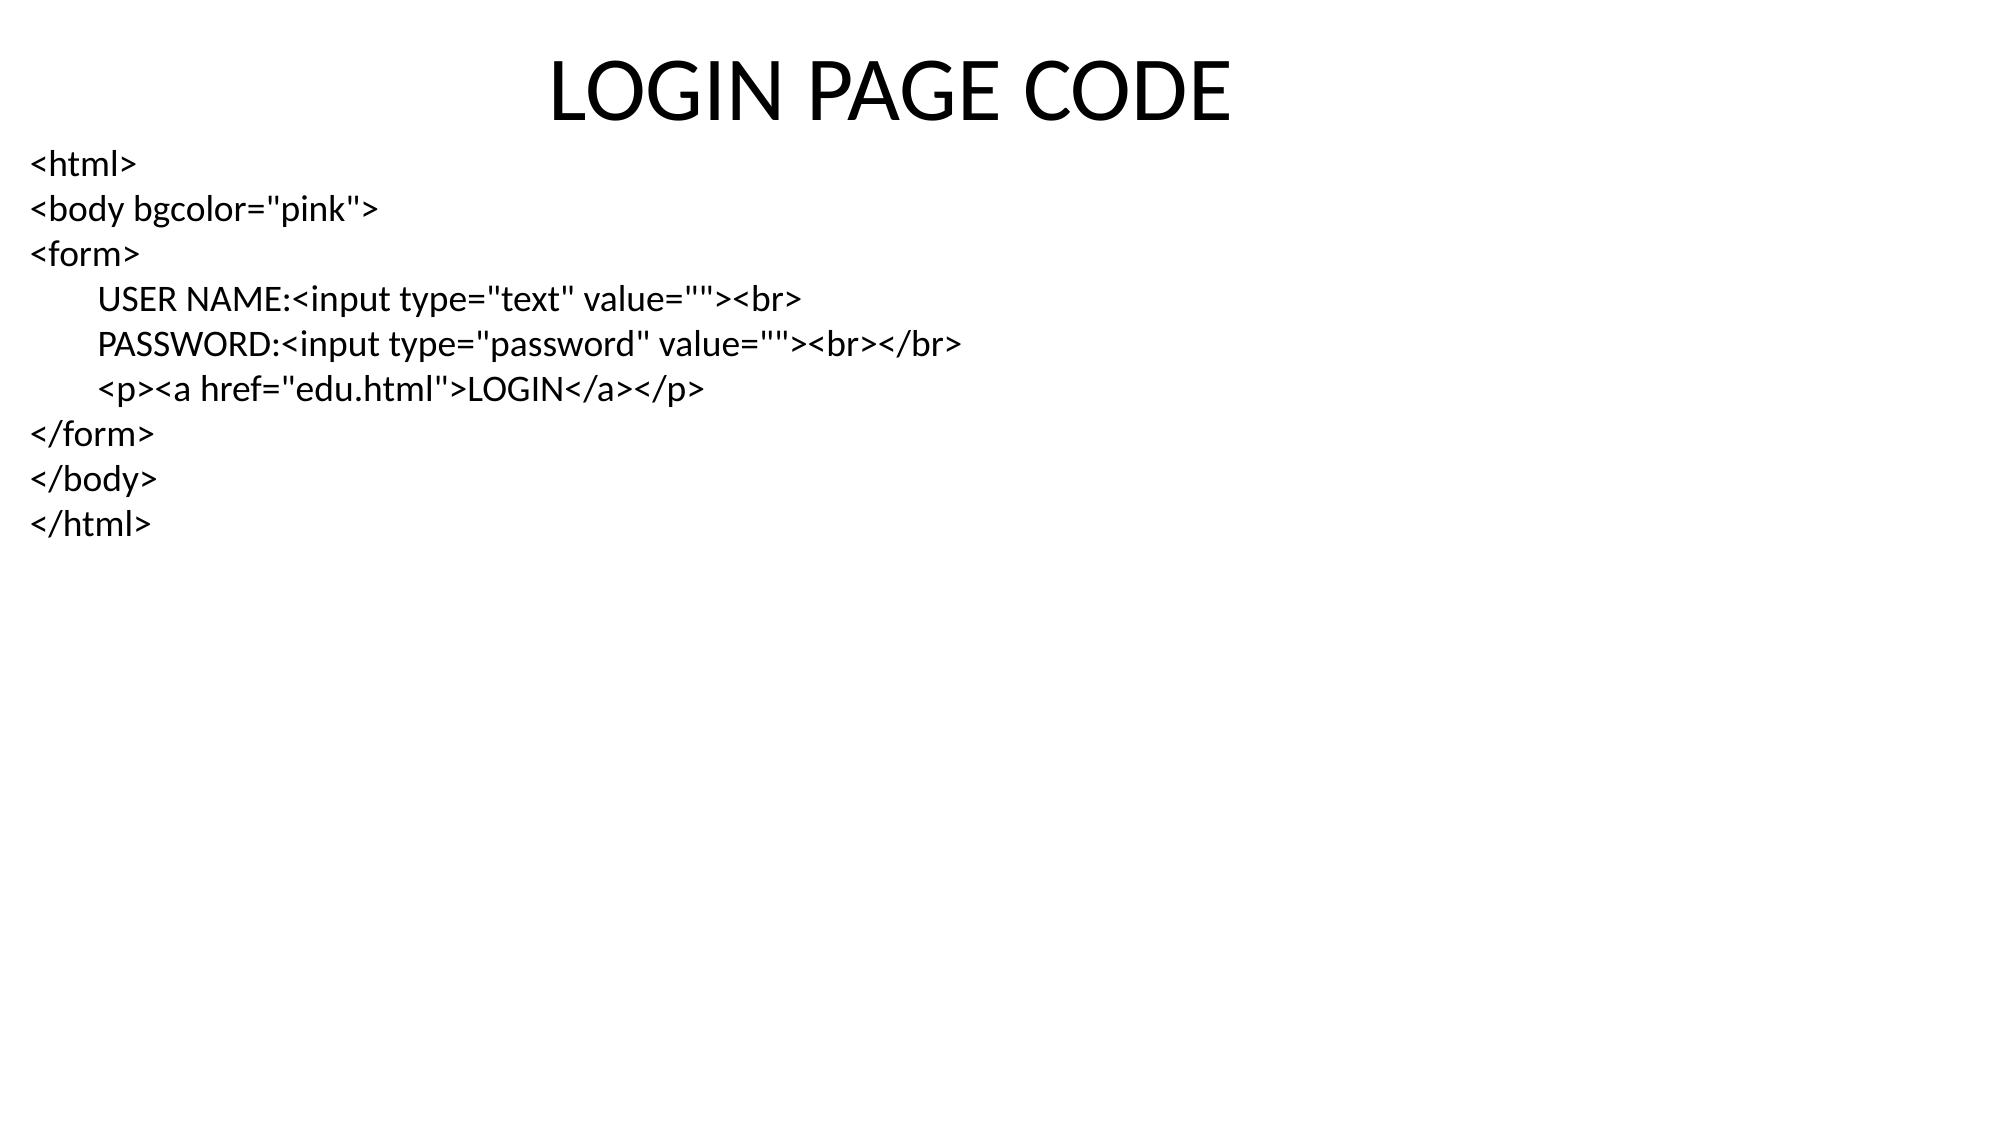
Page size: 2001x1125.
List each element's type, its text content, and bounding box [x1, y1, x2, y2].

text_box LOGIN PAGE CODE <html> <body bgcolor="pink"> <form> USER NAME:<input type="text" value=""><br> PASSWORD:<input type="password" value=""><br></br> <p><a href="edu.html">LOGIN</a></p> </form> </body> </html> [14, 21, 2000, 552]
